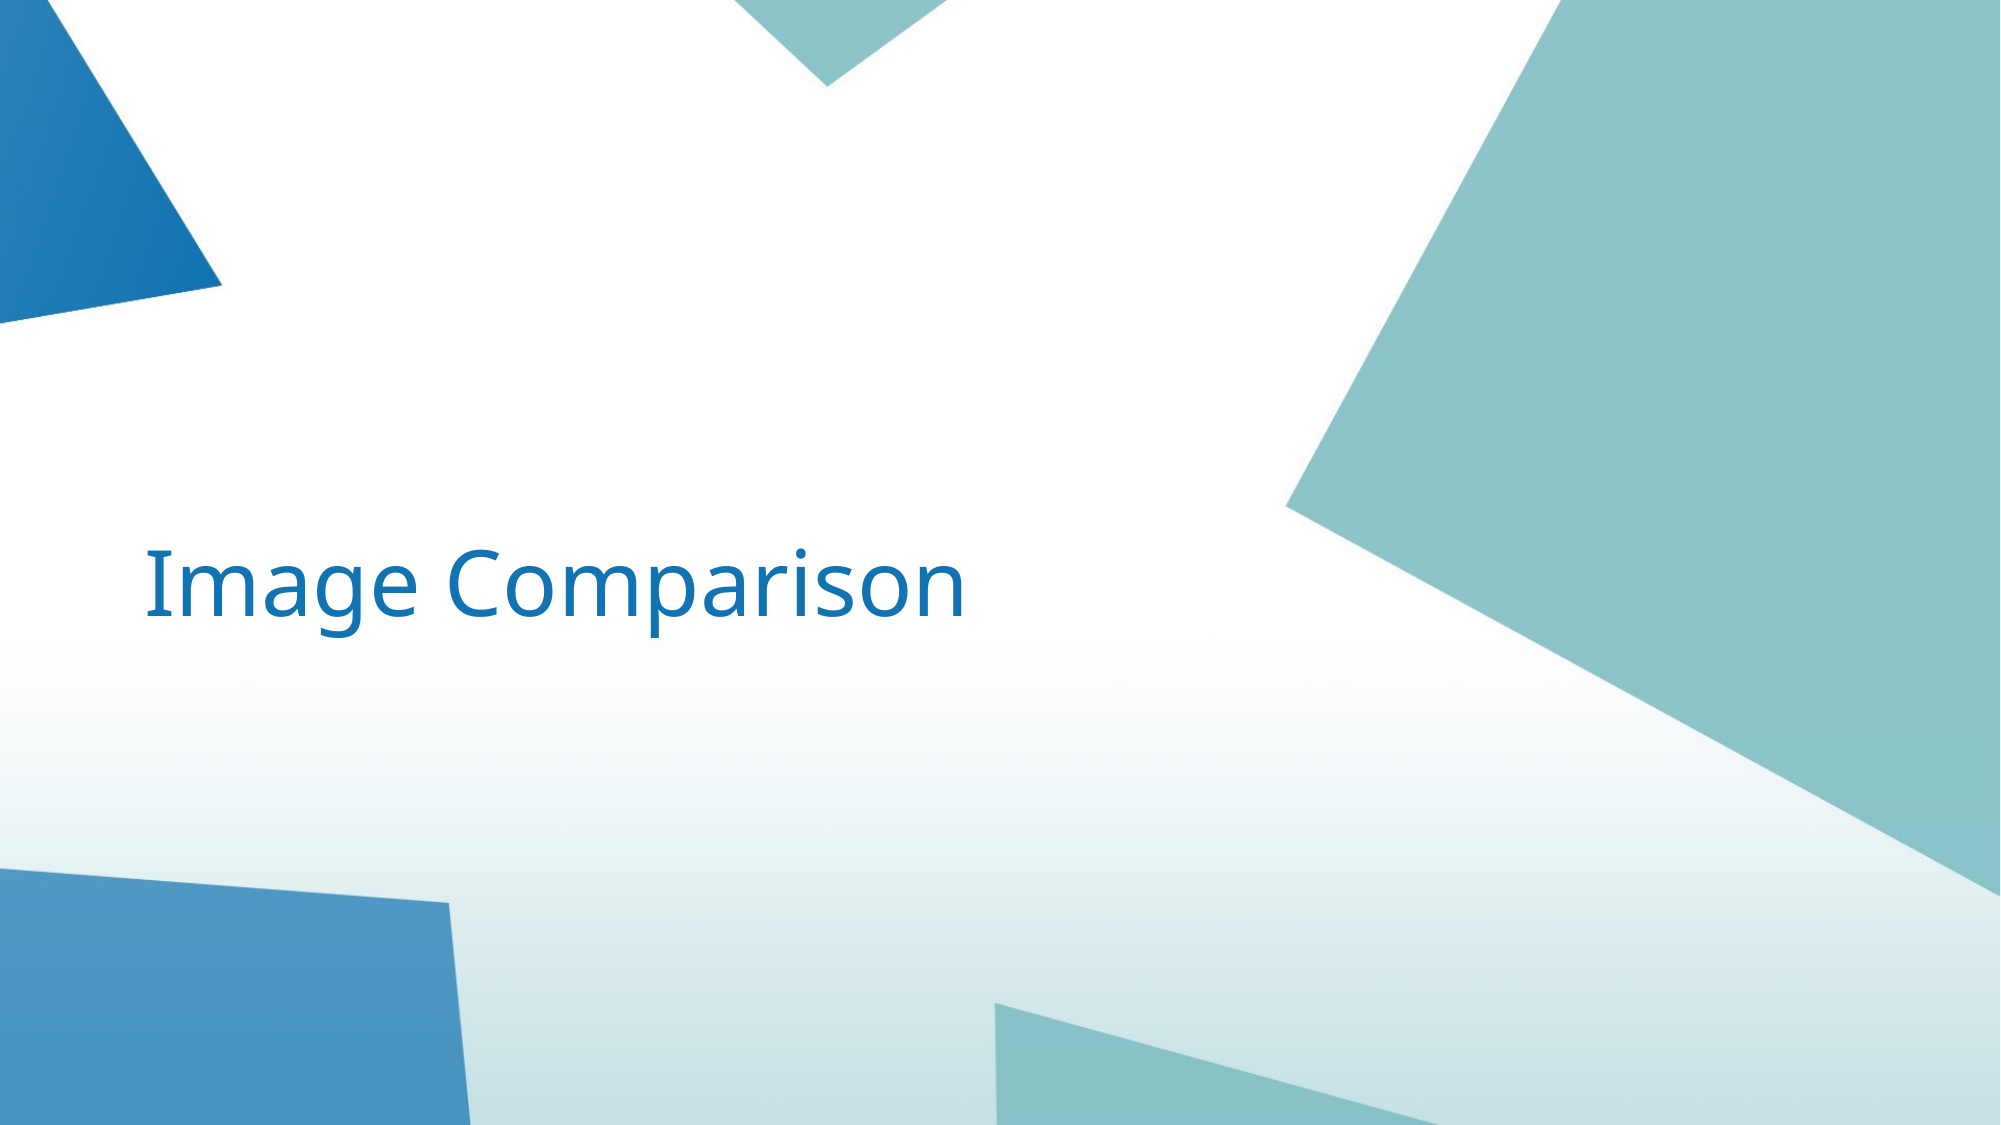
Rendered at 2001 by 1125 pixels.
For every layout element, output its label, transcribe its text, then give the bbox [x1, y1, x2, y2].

picture [0, 0, 2001, 1125]
title Image Comparison [136, 470, 1863, 689]
